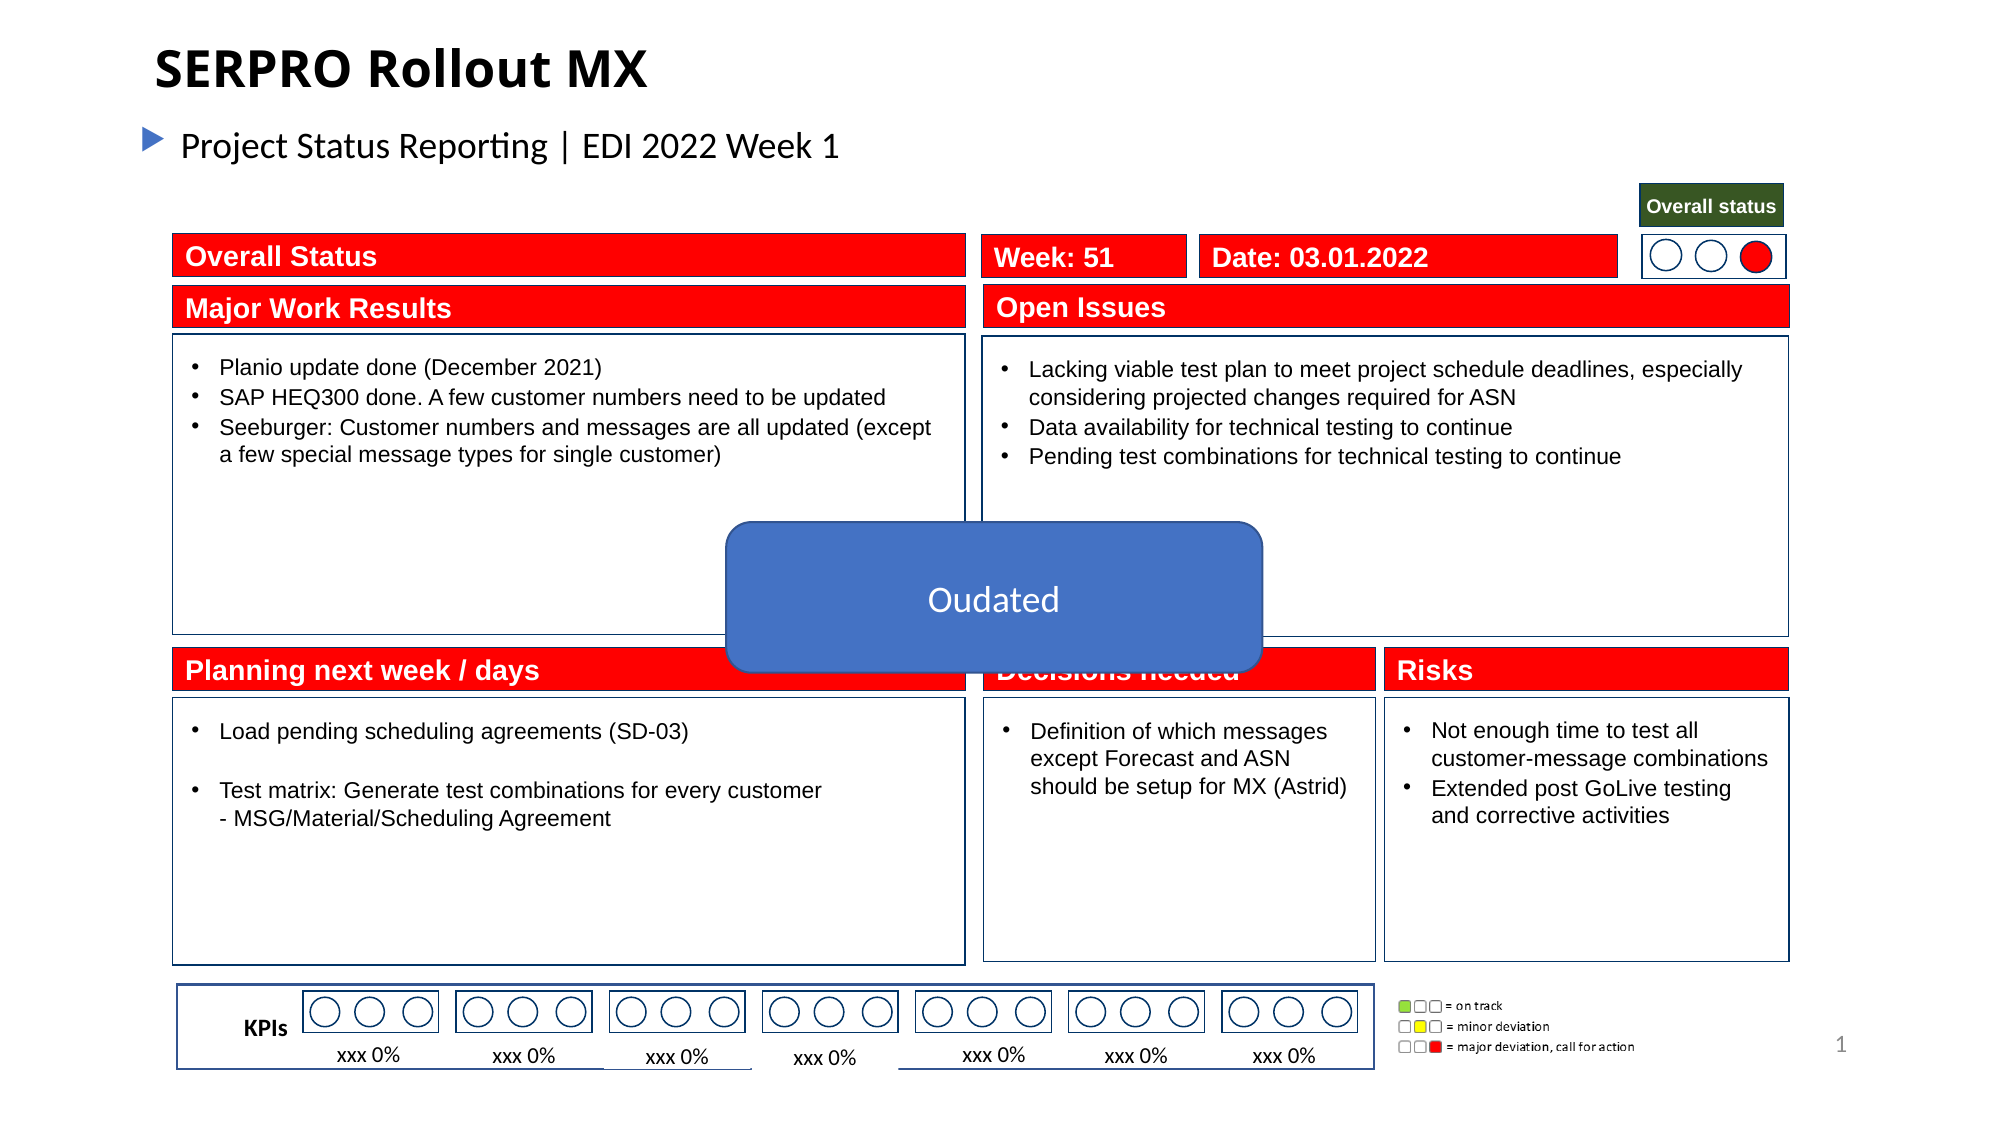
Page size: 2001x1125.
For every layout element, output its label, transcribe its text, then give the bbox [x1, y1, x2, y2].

text_box xxx 0% [920, 1036, 1068, 1067]
text_box KPIs [184, 989, 303, 1064]
text_box 1 [1412, 1012, 1863, 1073]
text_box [762, 991, 899, 1033]
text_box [172, 183, 1786, 279]
picture [1395, 989, 1668, 1071]
text_box Planning next week / days [172, 647, 966, 691]
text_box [1068, 991, 1205, 1033]
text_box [456, 991, 592, 1033]
text_box xxx 0% [1063, 1037, 1210, 1068]
text_box Planio update done (December 2021) SAP HEQ300 done. A few customer numbers need to be updated Seeburger: Customer numbers and messages are all updated (except a few special message types for single customer) [172, 334, 966, 635]
text_box Not enough time to test all customer-message combinations Extended post GoLive testing and corrective activities [1384, 697, 1790, 962]
text_box [1018, 297, 1642, 336]
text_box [609, 991, 746, 1033]
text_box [915, 991, 1052, 1033]
text_box SERPRO Rollout MX [139, 35, 1534, 107]
text_box Decisions needed [983, 674, 1376, 691]
text_box Load pending scheduling agreements (SD-03) Test matrix: Generate test combinations for every customer - MSG/Material/Scheduling Agreement [172, 697, 966, 966]
text_box xxx 0% [604, 1038, 751, 1069]
text_box Definition of which messages except Forecast and ASN should be setup for MX (Astrid) [983, 697, 1376, 962]
text_box [1018, 637, 1642, 686]
text_box xxx 0% [450, 1037, 598, 1068]
text_box Risks [1384, 647, 1789, 691]
text_box Oudated [725, 521, 1264, 674]
text_box [176, 983, 1375, 1070]
text_box Project Status Reporting | EDI 2022 Week 1 [139, 116, 1628, 166]
text_box xxx 0% [751, 1039, 899, 1070]
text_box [1221, 991, 1358, 1033]
text_box Open Issues [983, 284, 1790, 328]
text_box Lacking viable test plan to meet project schedule deadlines, especially considering projected changes required for ASN Data availability for technical testing to continue Pending test combinations for technical testing to continue [982, 336, 1789, 637]
text_box xxx 0% [1211, 1037, 1358, 1068]
text_box Major Work Results [172, 285, 966, 328]
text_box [302, 991, 439, 1033]
text_box xxx 0% [295, 1036, 442, 1067]
